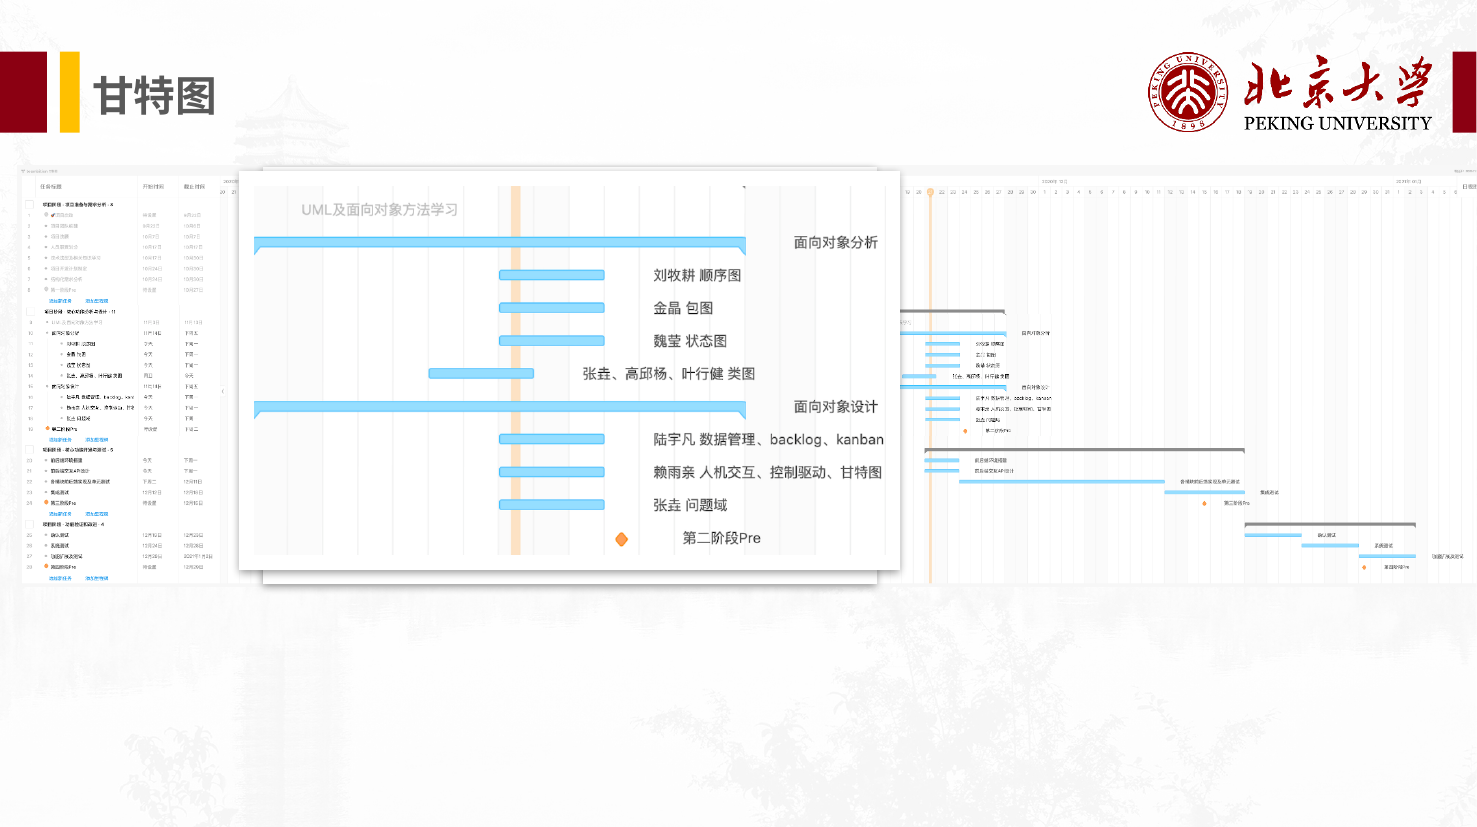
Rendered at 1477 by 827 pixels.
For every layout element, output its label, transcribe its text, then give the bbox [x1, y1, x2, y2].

text_box [58, 50, 82, 135]
text_box [1450, 50, 1477, 135]
picture [0, 0, 1477, 827]
text_box [0, 50, 49, 135]
text_box 甘特图 [92, 69, 358, 121]
